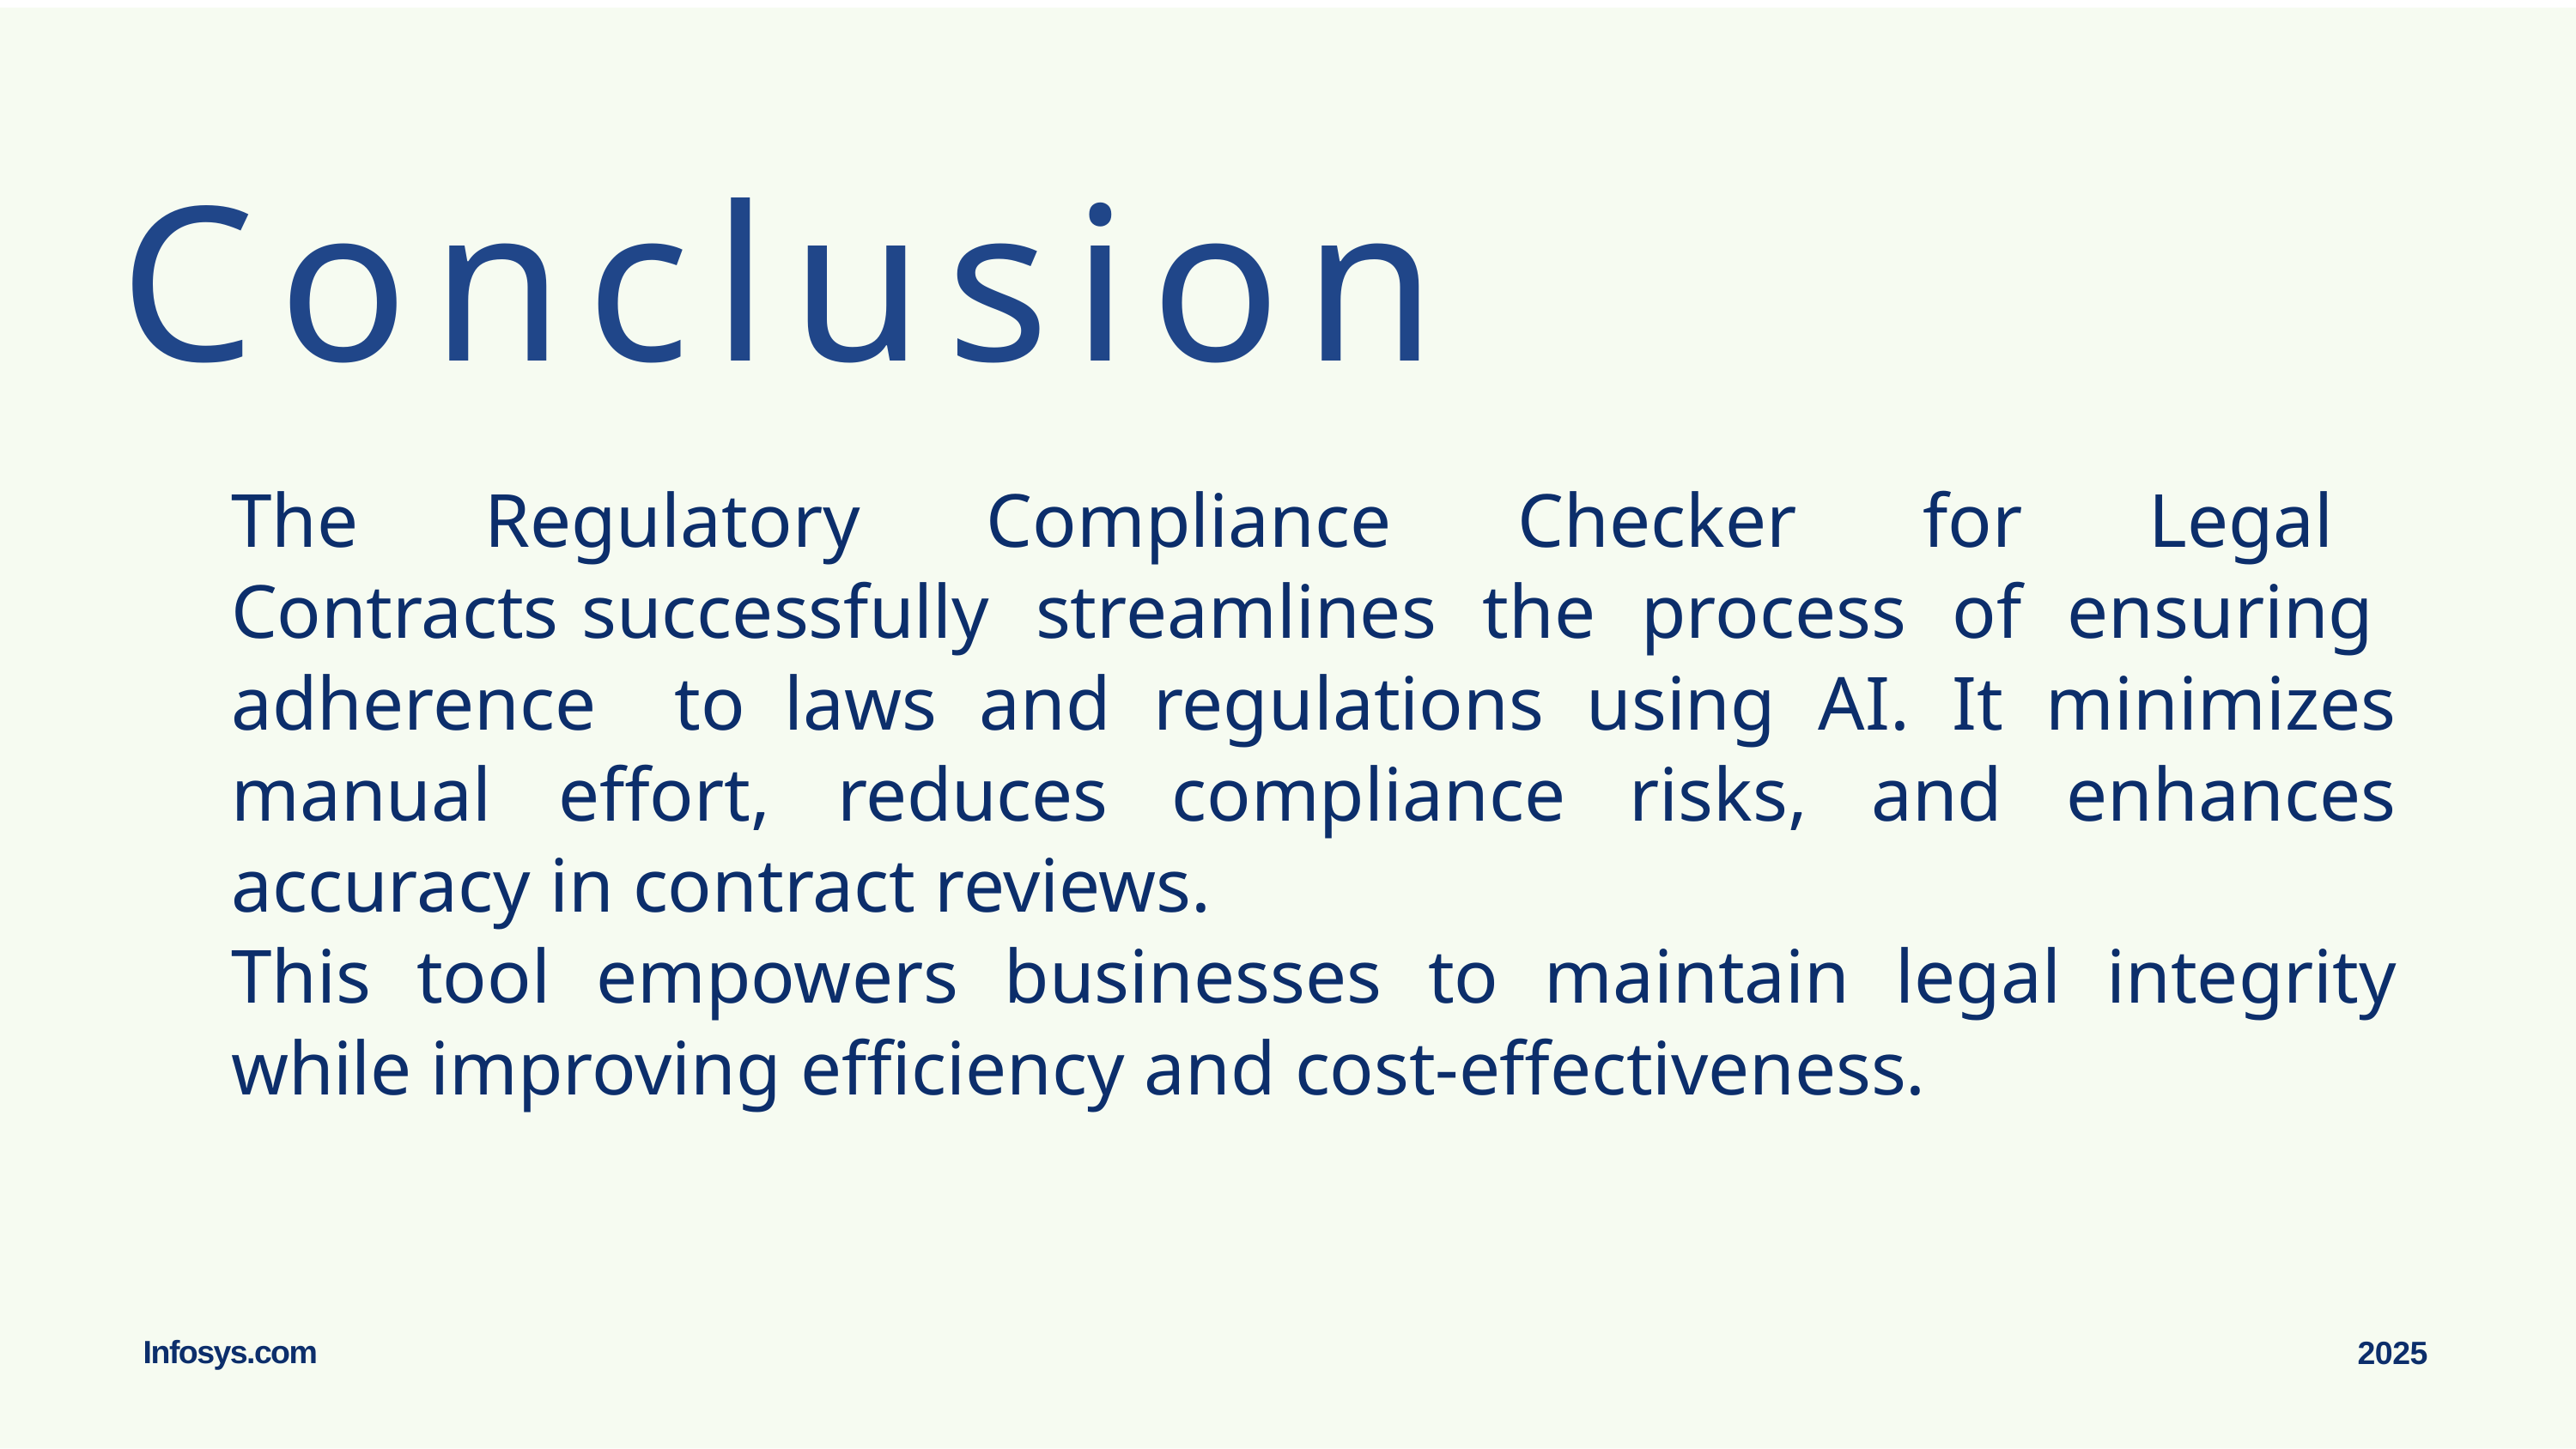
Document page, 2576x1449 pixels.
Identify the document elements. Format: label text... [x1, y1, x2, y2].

text_box The Regulatory Compliance Checker for Legal Contracts successfully streamlines the process of ensuring adherence to laws and regulations using AI. It minimizes manual effort, reduces compliance risks, and enhances accuracy in contract reviews. This tool empowers businesses to maintain legal integrity while improving efficiency and cost-effectiveness. [229, 469, 2397, 1110]
title Conclusion [118, 144, 2343, 404]
text_box [0, 7, 2576, 1449]
slide_number 2025 [2355, 1339, 2430, 1449]
footer Infosys.com [141, 1337, 319, 1449]
